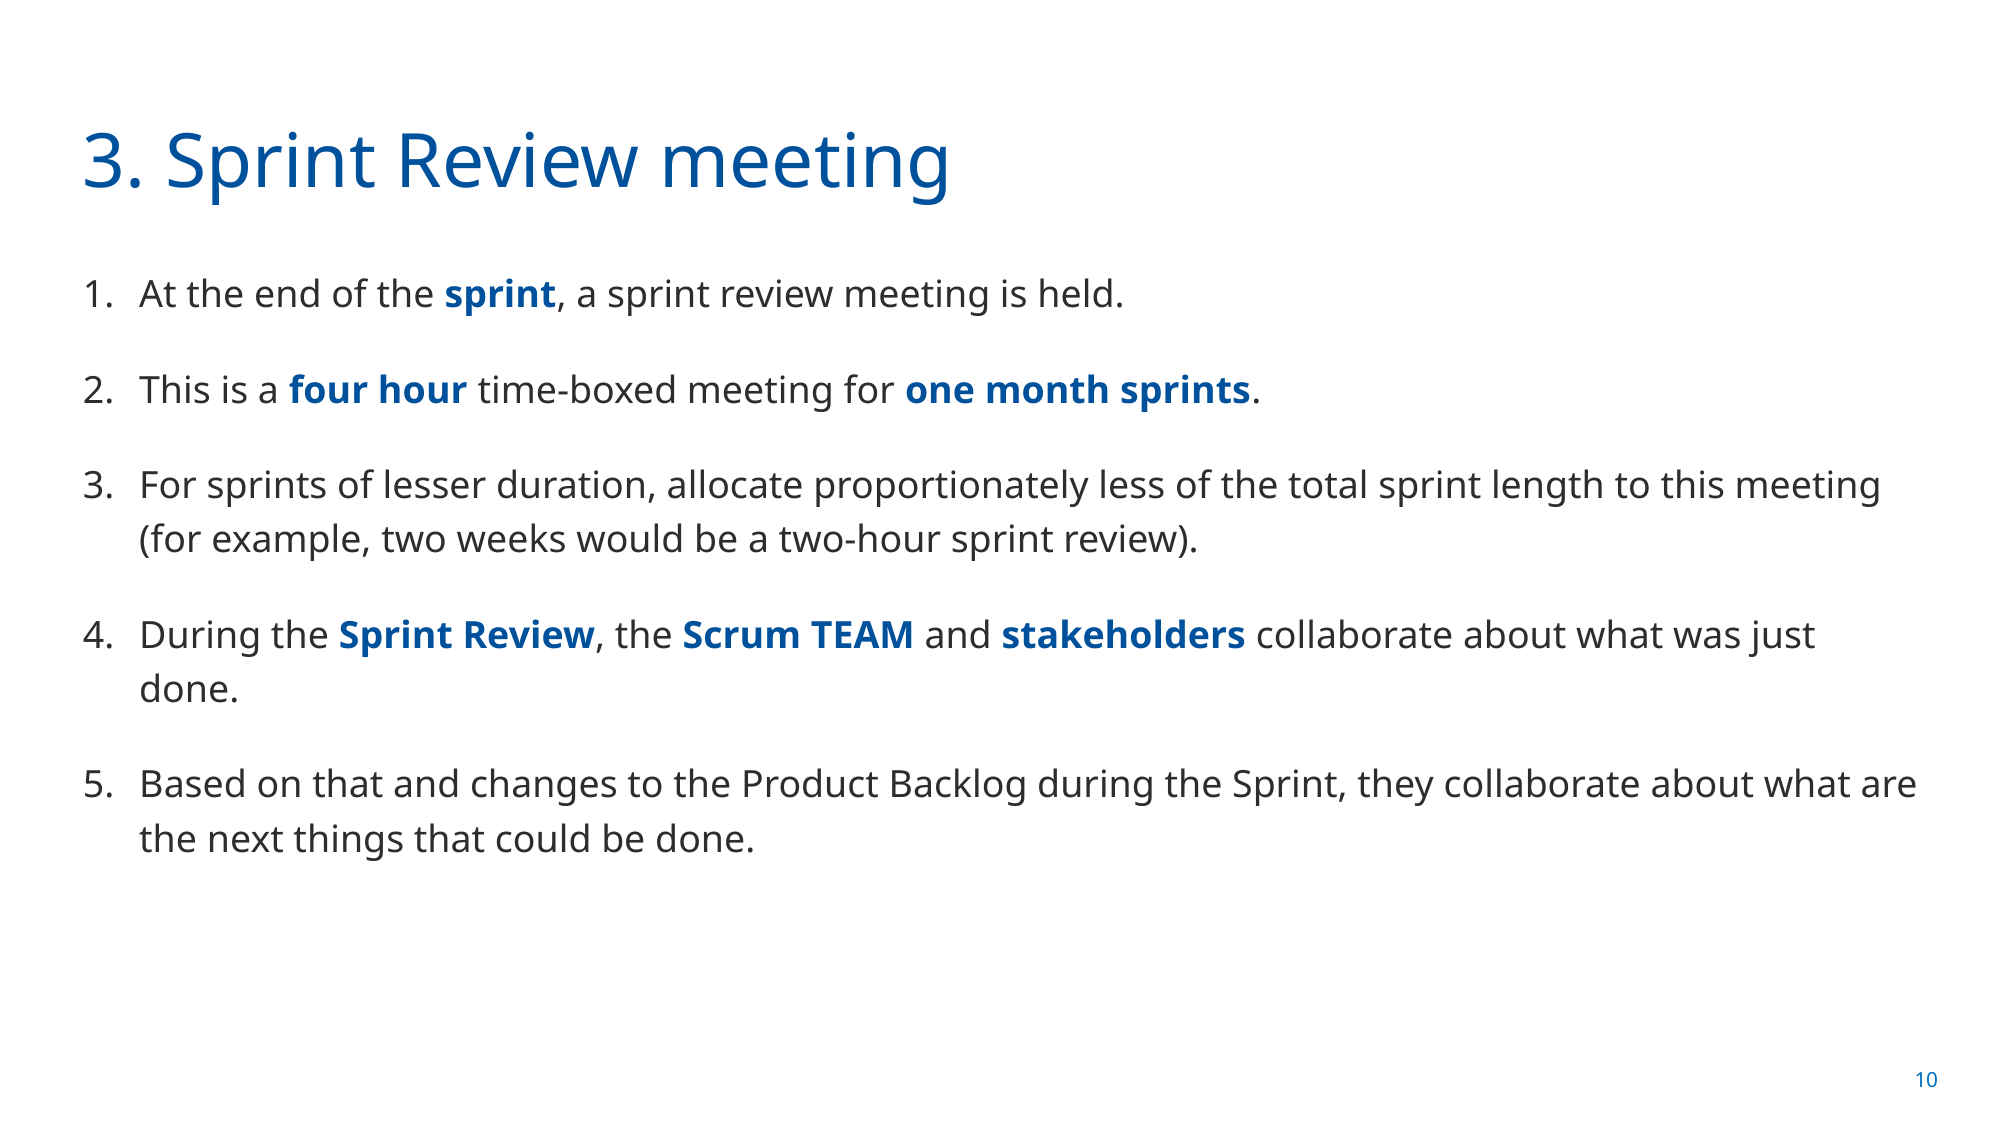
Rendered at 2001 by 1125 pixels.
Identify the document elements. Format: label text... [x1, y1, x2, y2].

list At the end of the sprint, a sprint review meeting is held. This is a four hour time-boxed meeting for one month sprints. For sprints of lesser duration, allocate proportionately less of the total sprint length to this meeting (for example, two weeks would be a two-hour sprint review). During the Sprint Review, the Scrum TEAM and stakeholders collaborate about what was just done. Based on that and changes to the Product Backlog during the Sprint, they collaborate about what are the next things that could be done. [67, 253, 1939, 1000]
title 3. Sprint Review meeting [67, 20, 1565, 210]
